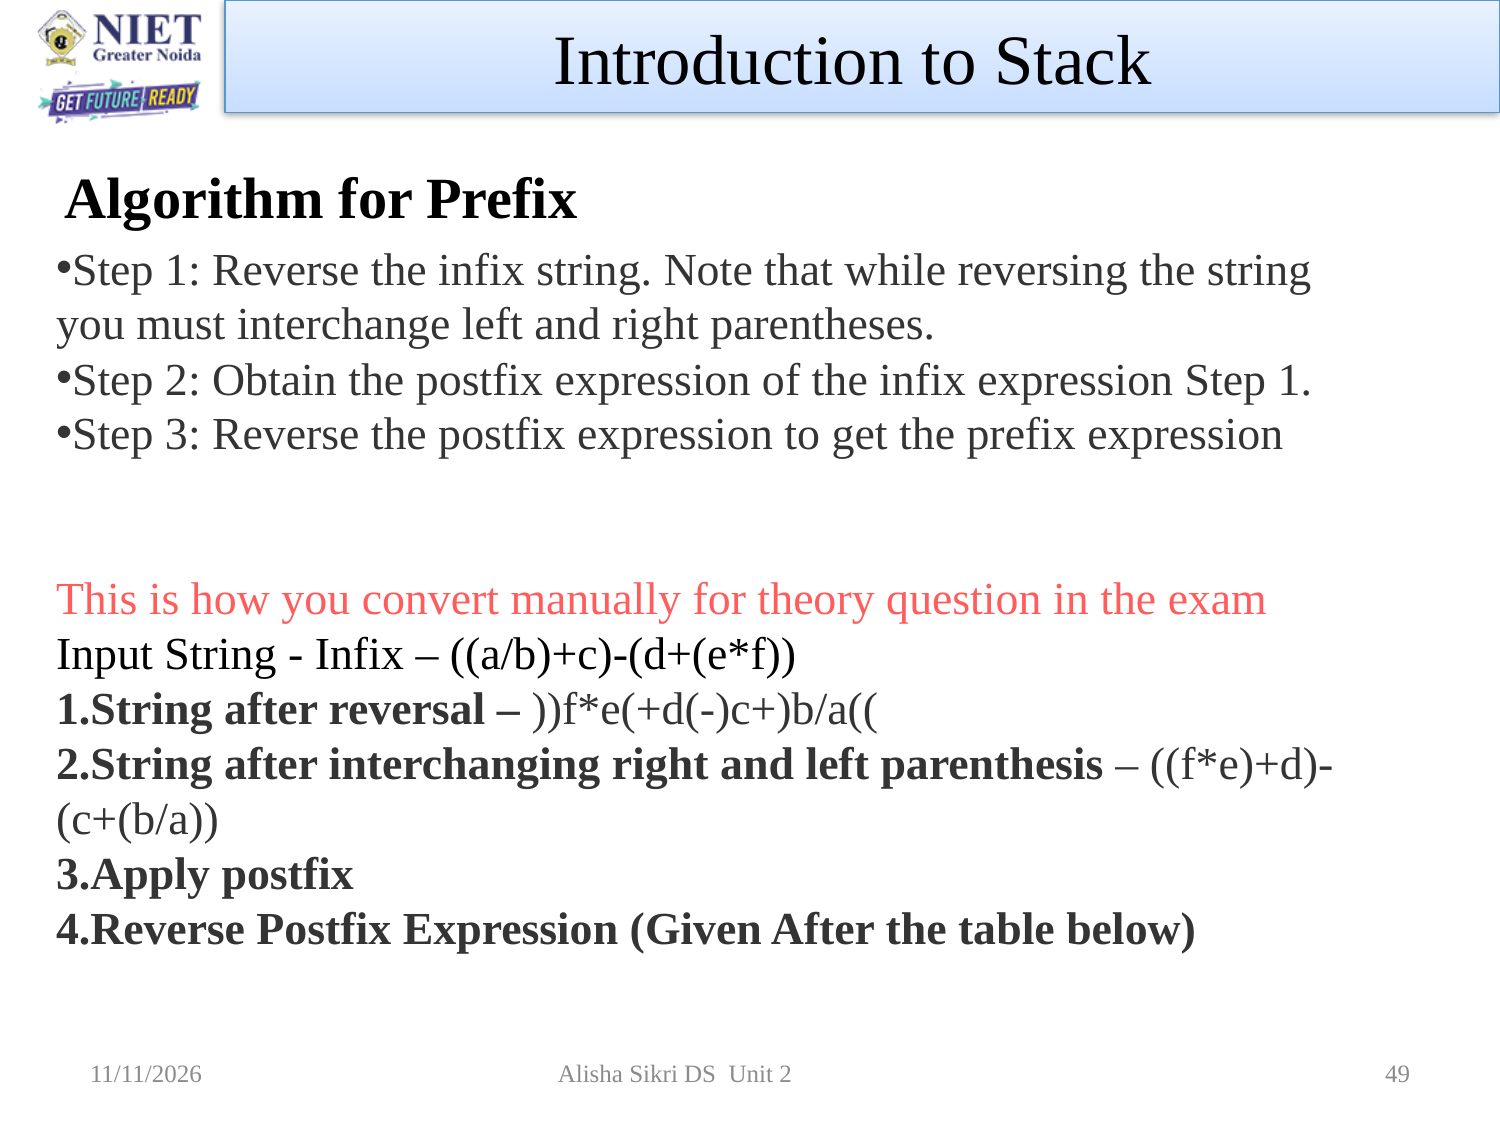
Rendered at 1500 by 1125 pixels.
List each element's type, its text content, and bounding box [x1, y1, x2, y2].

footer Alisha Sikri DS Unit 2 [512, 1042, 988, 1103]
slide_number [75, 1042, 425, 1103]
text_box Step 1: Reverse the infix string. Note that while reversing the string you must interchange left and right parentheses. Step 2: Obtain the postfix expression of the infix expression Step 1. Step 3: Reverse the postfix expression to get the prefix expression This is how you convert manually for theory question in the exam Input String - Infix – ((a/b)+c)-(d+(e*f)) String after reversal – ))f*e(+d(-)c+)b/a(( String after interchanging right and left parenthesis – ((f*e)+d)-(c+(b/a)) Apply postfix Reverse Postfix Expression (Given After the table below) [41, 231, 1366, 962]
text_box Algorithm for Prefix [49, 152, 800, 238]
text_box Introduction to Stack [238, 0, 1500, 113]
picture [0, 0, 238, 135]
slide_number 49 [1074, 1042, 1425, 1103]
